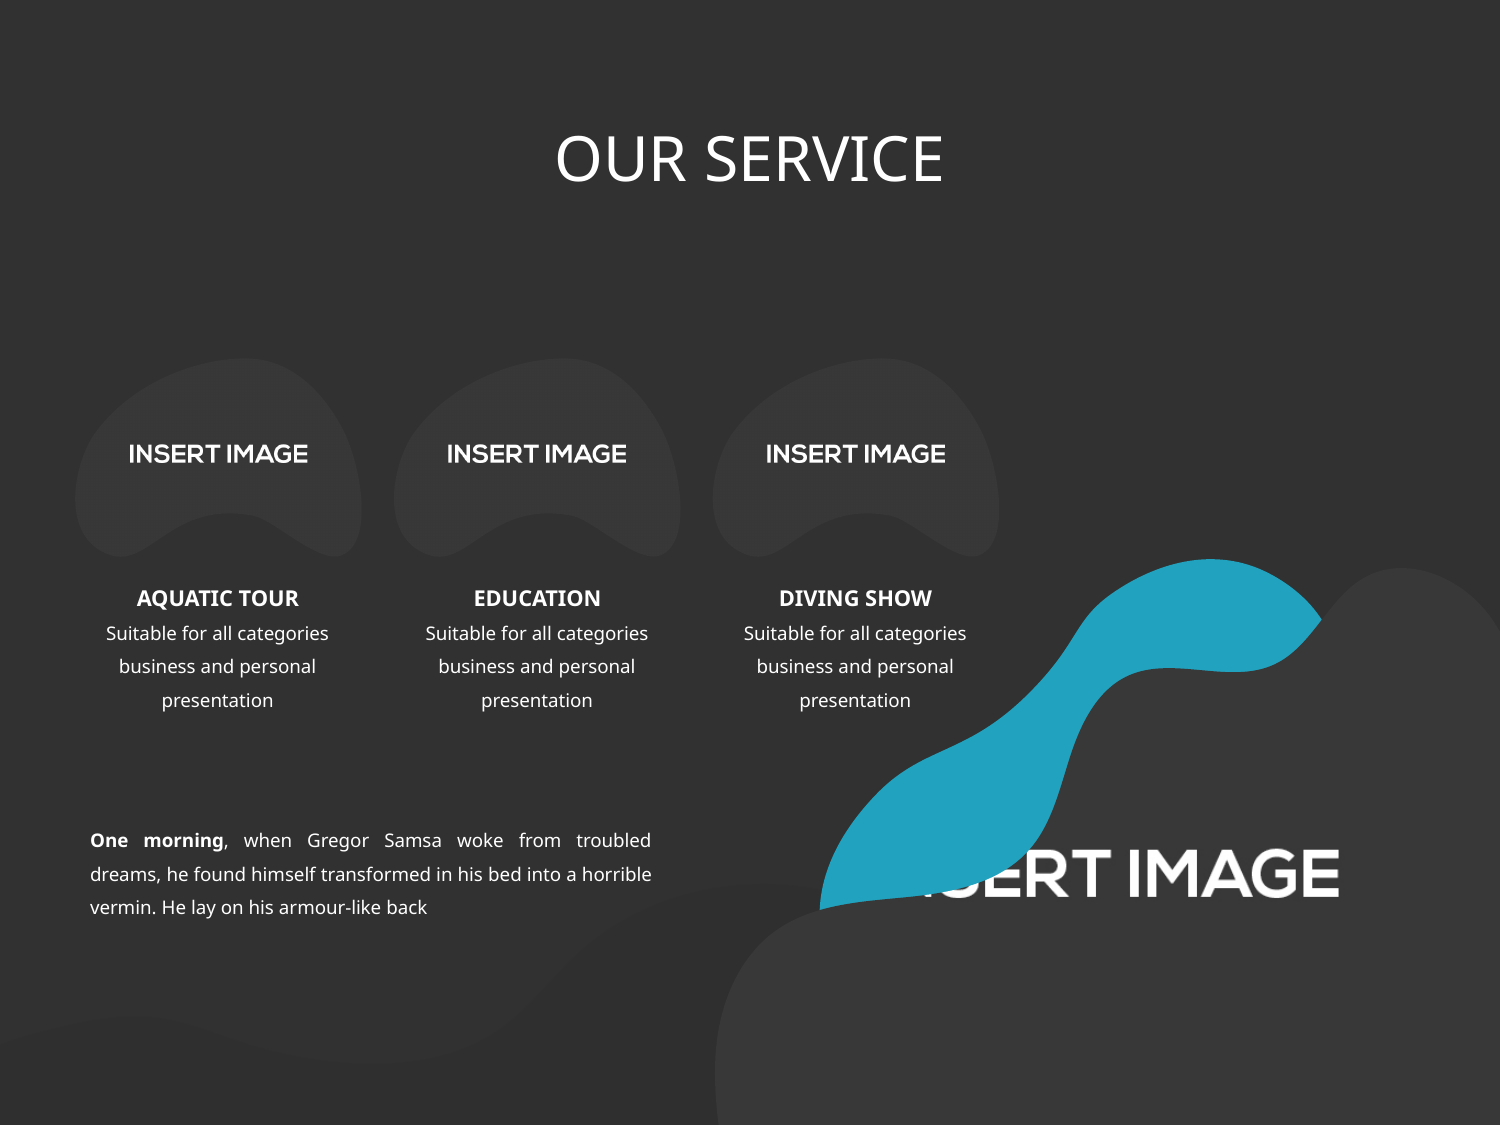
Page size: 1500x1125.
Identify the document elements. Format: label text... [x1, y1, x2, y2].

text_box Suitable for all categories business and personal presentation [83, 602, 352, 719]
text_box One morning, when Gregor Samsa woke from troubled dreams, he found himself transformed in his bed into a horrible vermin. He lay on his armour-like back [75, 809, 666, 926]
picture [712, 358, 1000, 557]
text_box AQUATIC TOUR [121, 577, 314, 602]
picture [393, 358, 681, 557]
text_box Suitable for all categories business and personal presentation [403, 602, 671, 719]
text_box EDUCATION [458, 577, 617, 602]
picture [714, 568, 1500, 1125]
text_box [1161, 559, 1258, 568]
picture [75, 358, 362, 557]
title OUR SERVICE [299, 103, 1201, 203]
